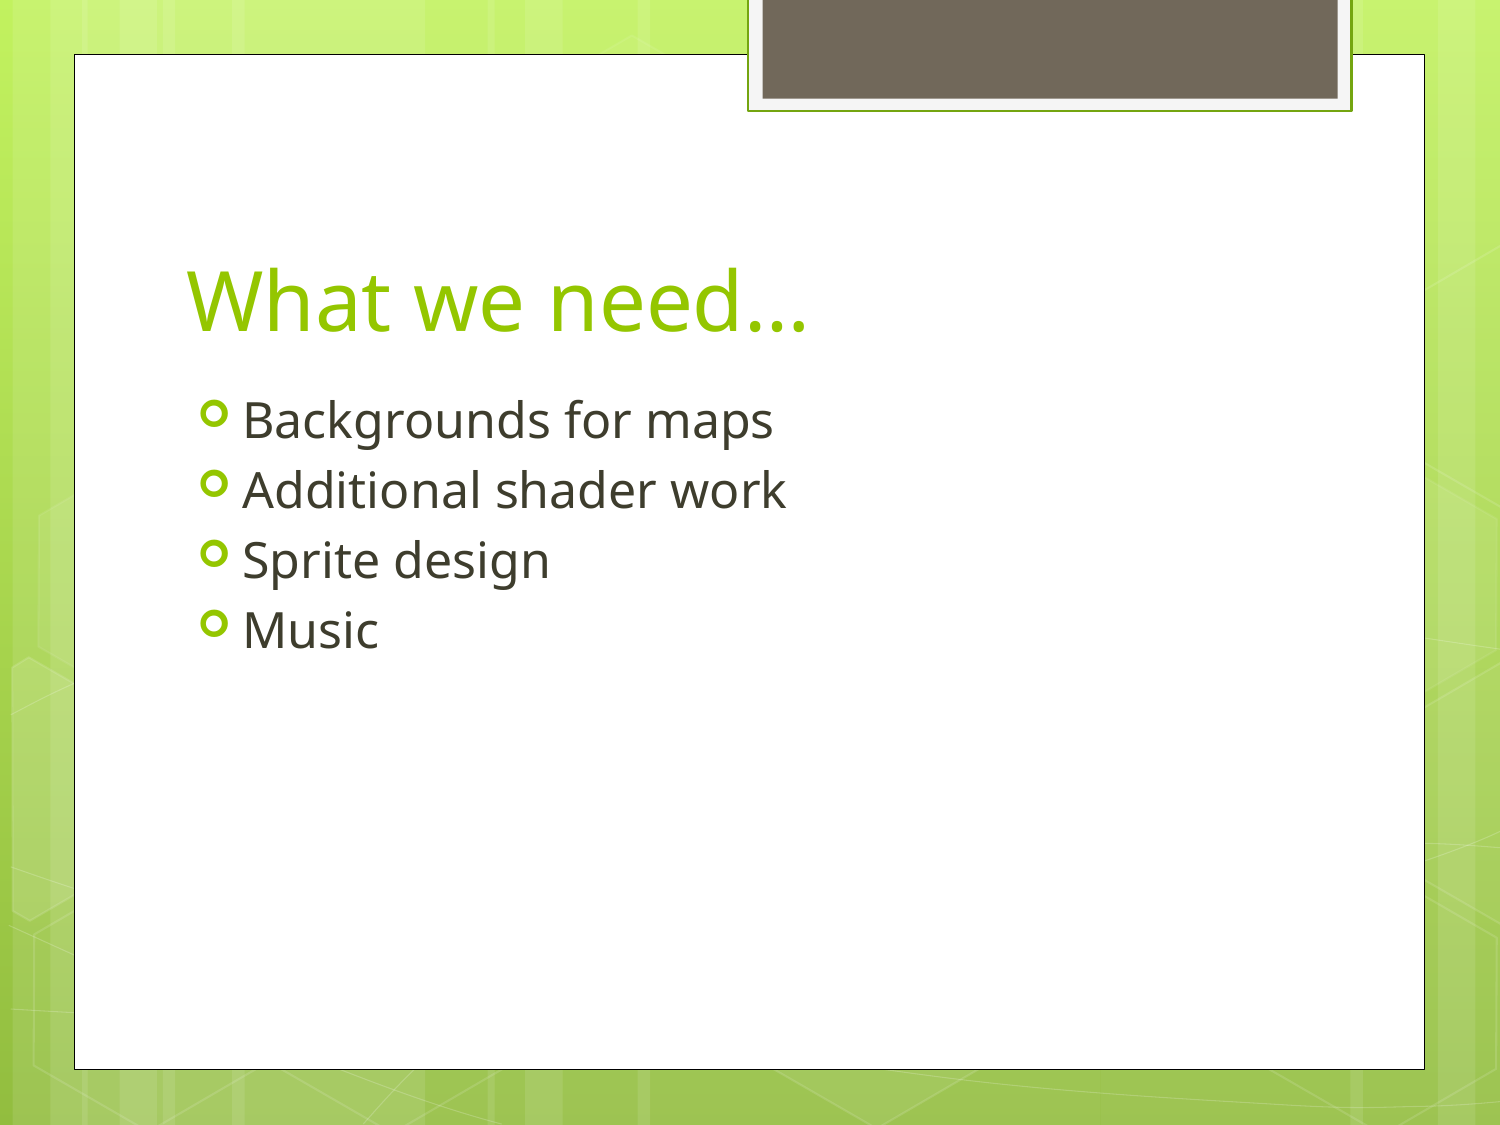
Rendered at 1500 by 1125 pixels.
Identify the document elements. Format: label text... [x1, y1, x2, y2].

list Backgrounds for maps Additional shader work Sprite design Music [171, 381, 1283, 957]
title What we need… [171, 168, 1324, 357]
